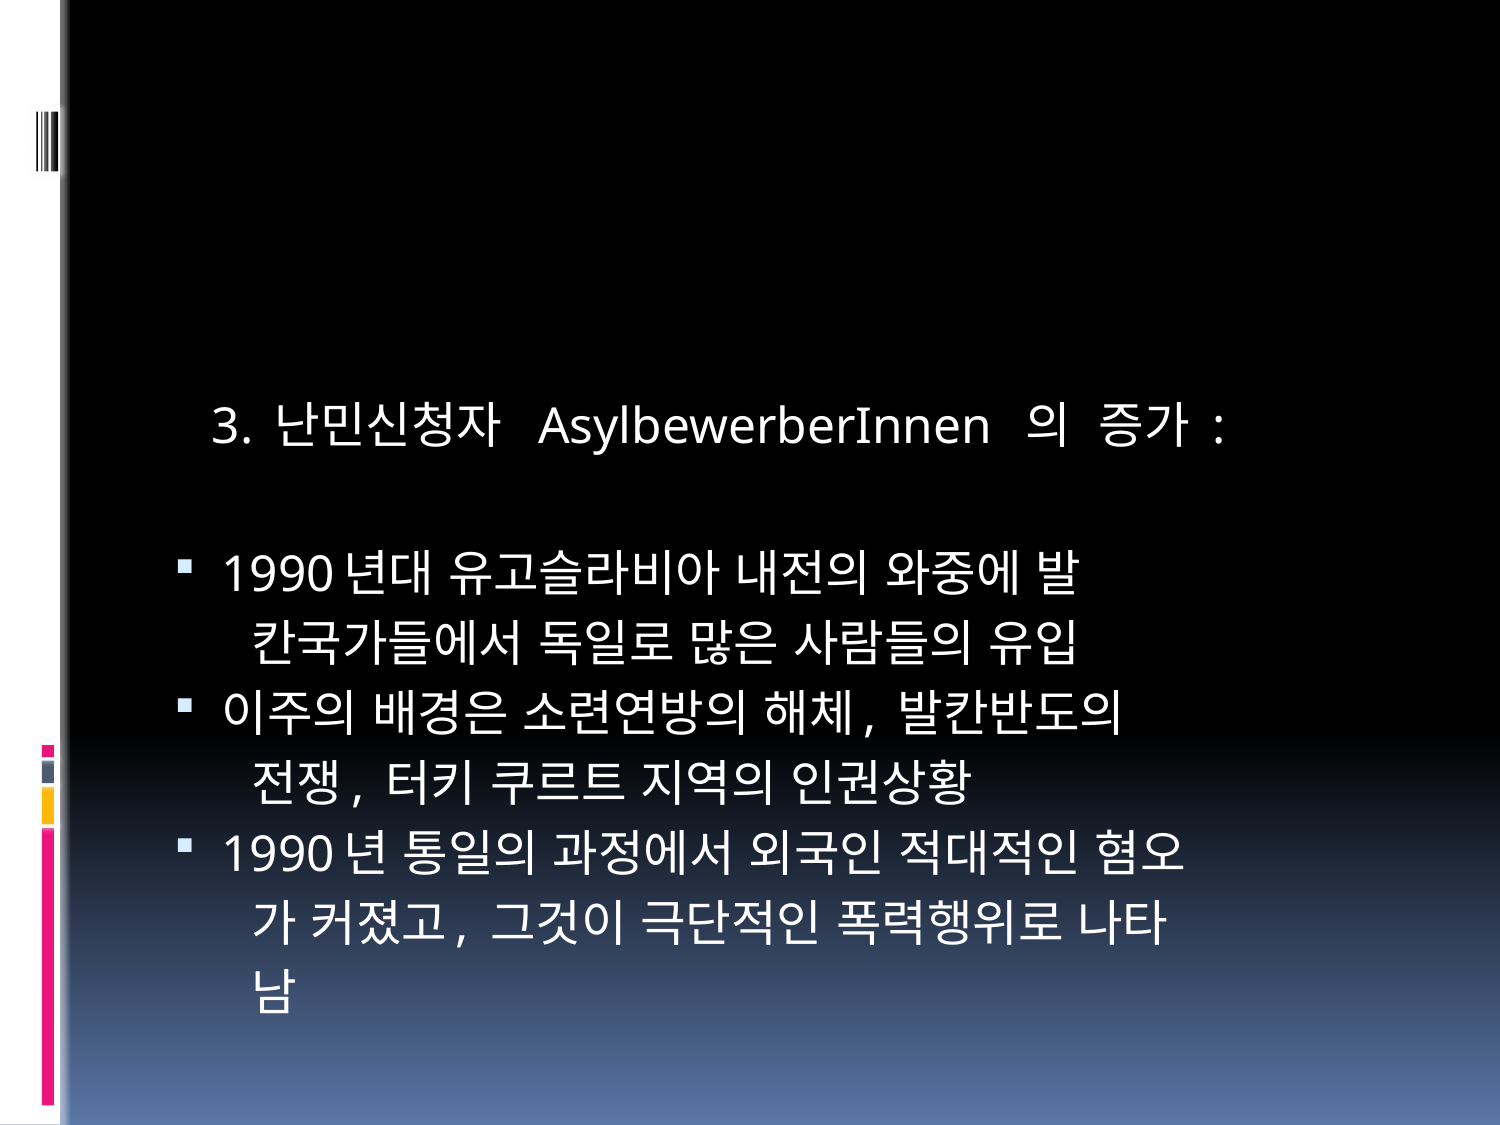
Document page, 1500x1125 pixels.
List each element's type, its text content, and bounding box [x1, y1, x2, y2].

list 3. 난민신청자 AsylbewerberInnen 의 증가 : 1990년대 유고슬라비아 내전의 와중에 발 칸국가들에서 독일로 많은 사람들의 유입 이주의 배경은 소련연방의 해체, 발칸반도의 전쟁, 터키 쿠르트 지역의 인권상황 1990년 통일의 과정에서 외국인 적대적인 혐오 가 커졌고, 그것이 극단적인 폭력행위로 나타 남 [150, 292, 1425, 1043]
